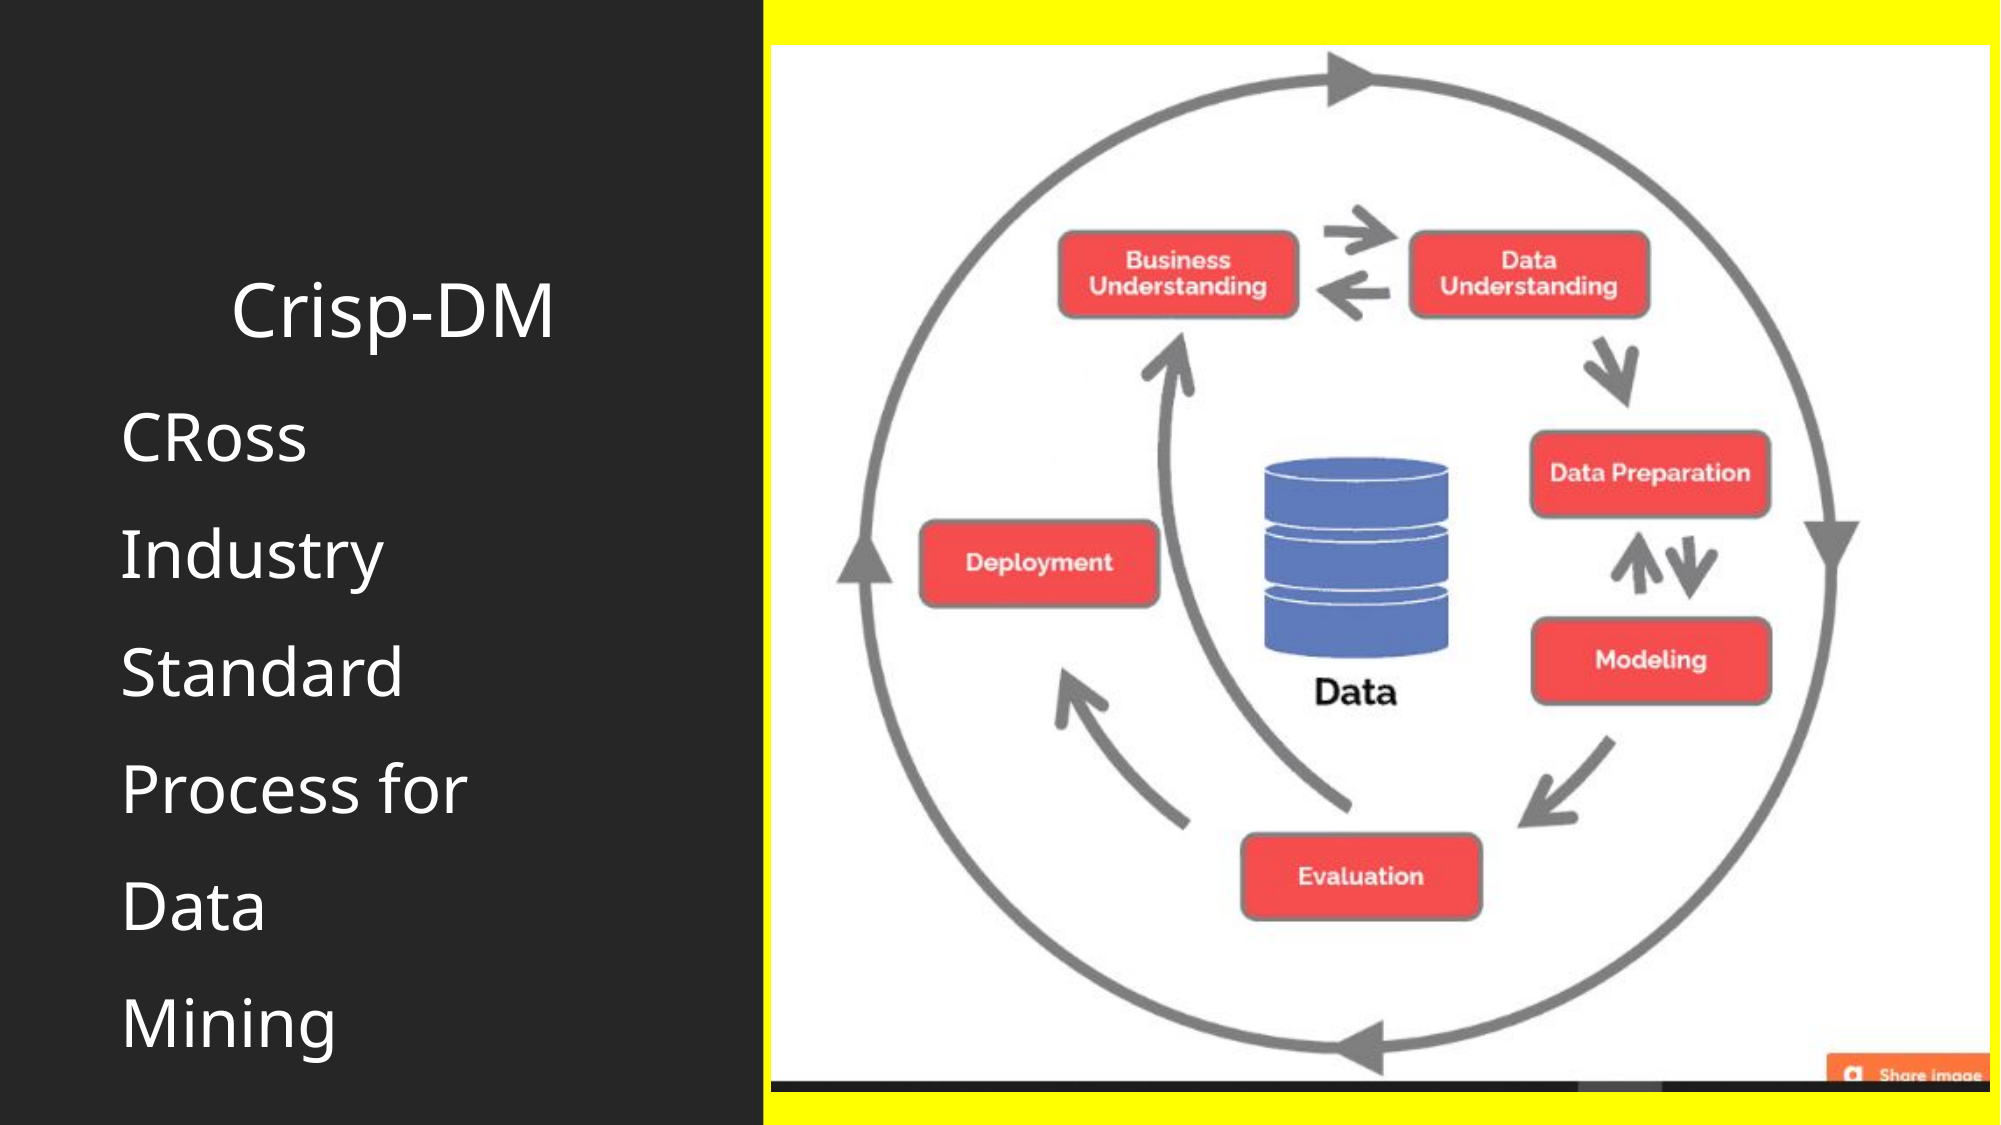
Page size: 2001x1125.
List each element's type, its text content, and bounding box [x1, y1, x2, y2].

list CRoss Industry Standard Process for Data Mining [105, 379, 683, 1092]
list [770, 45, 1991, 1092]
title Crisp-DM [105, 17, 683, 362]
